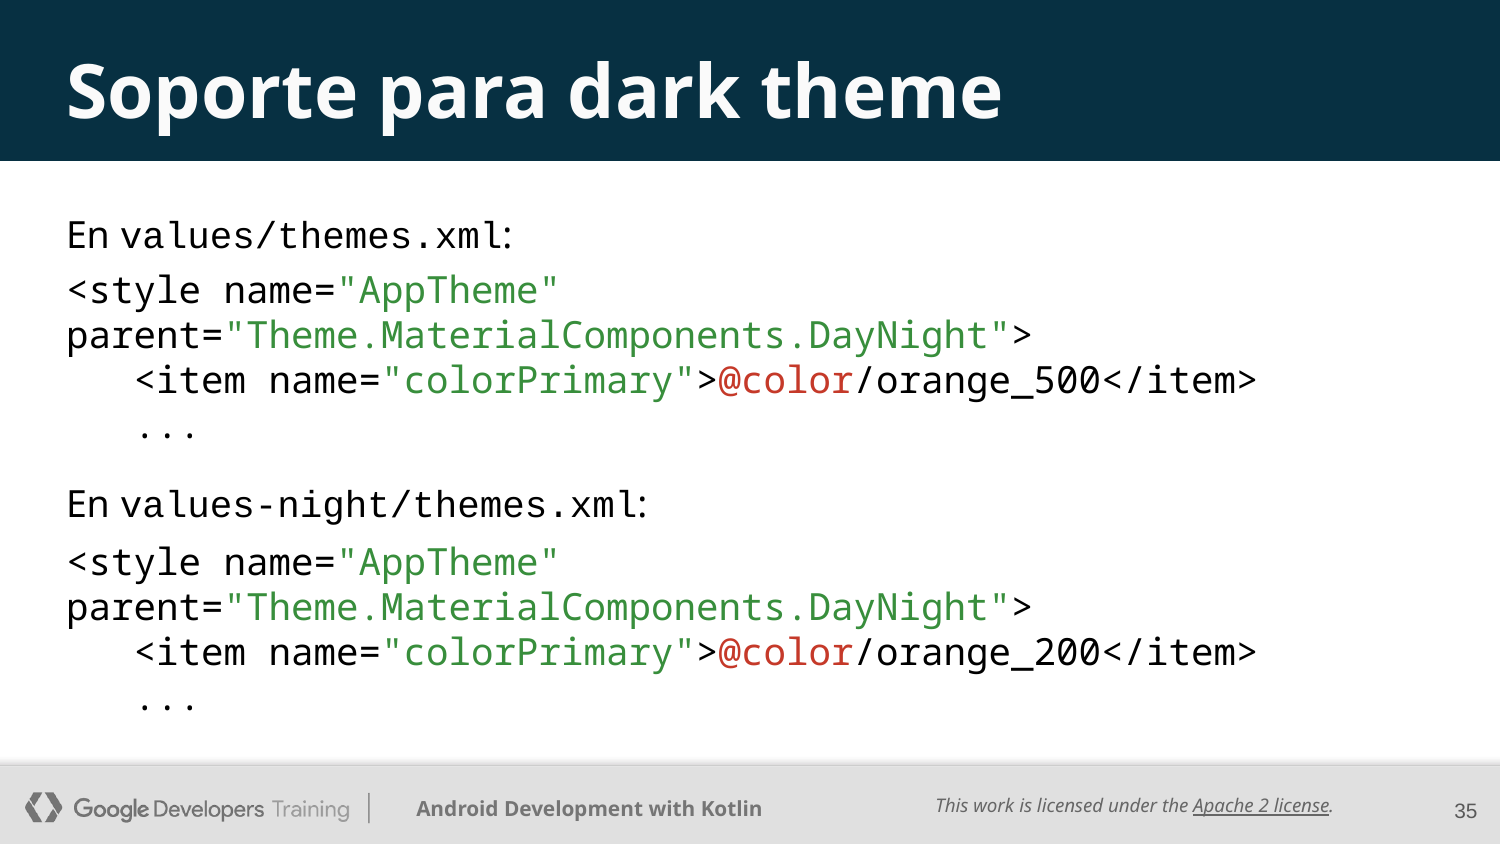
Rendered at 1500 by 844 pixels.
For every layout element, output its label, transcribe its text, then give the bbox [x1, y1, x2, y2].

slide_number ‹#› [1402, 777, 1493, 842]
list En values-night/themes.xml: [51, 457, 1449, 523]
text_box <style name="AppTheme" parent="Theme.MaterialComponents.DayNight"> <item name="colorPrimary">@color/orange_500</item> ... [51, 251, 1466, 406]
picture [0, 161, 1500, 844]
title Soporte para dark theme [51, 28, 1449, 122]
list En values/themes.xml: [51, 189, 1449, 251]
text_box <style name="AppTheme" parent="Theme.MaterialComponents.DayNight"> <item name="colorPrimary">@color/orange_200</item> ... [51, 523, 1466, 660]
